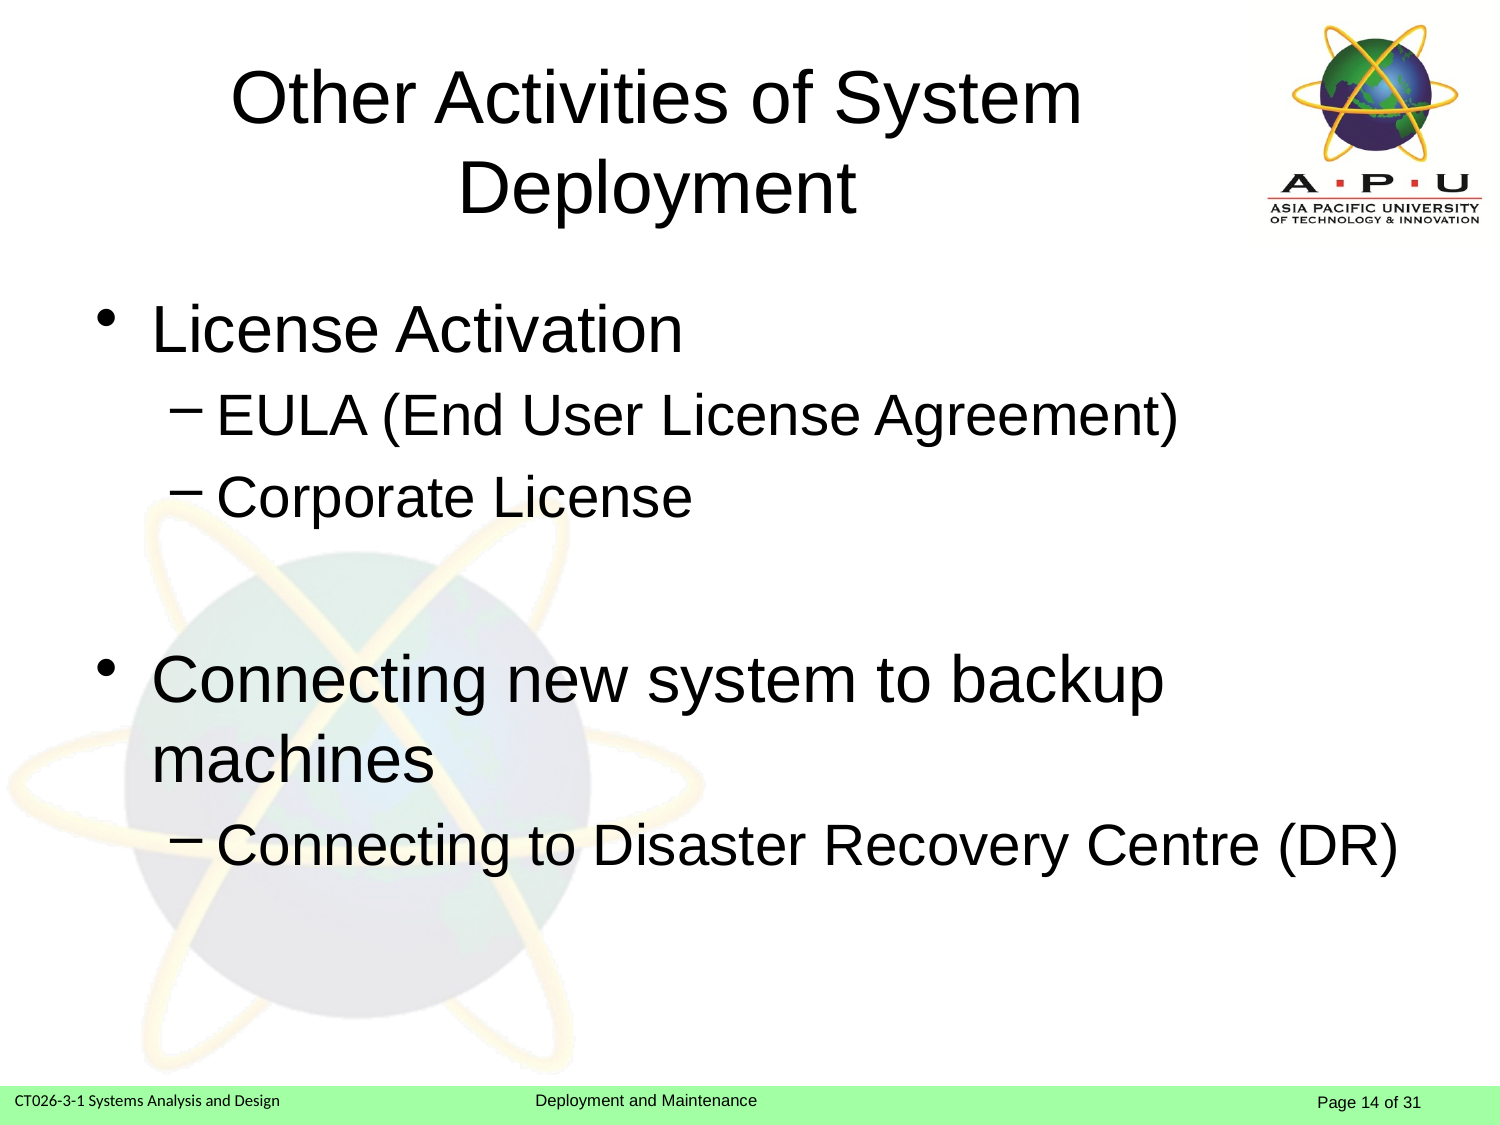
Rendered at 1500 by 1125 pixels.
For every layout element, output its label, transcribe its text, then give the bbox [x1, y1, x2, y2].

picture [1251, 0, 1500, 249]
list License Activation EULA (End User License Agreement) Corporate License Connecting new system to backup machines Connecting to Disaster Recovery Centre (DR) [79, 278, 1430, 1021]
title Other Activities of System Deployment [79, 45, 1235, 233]
